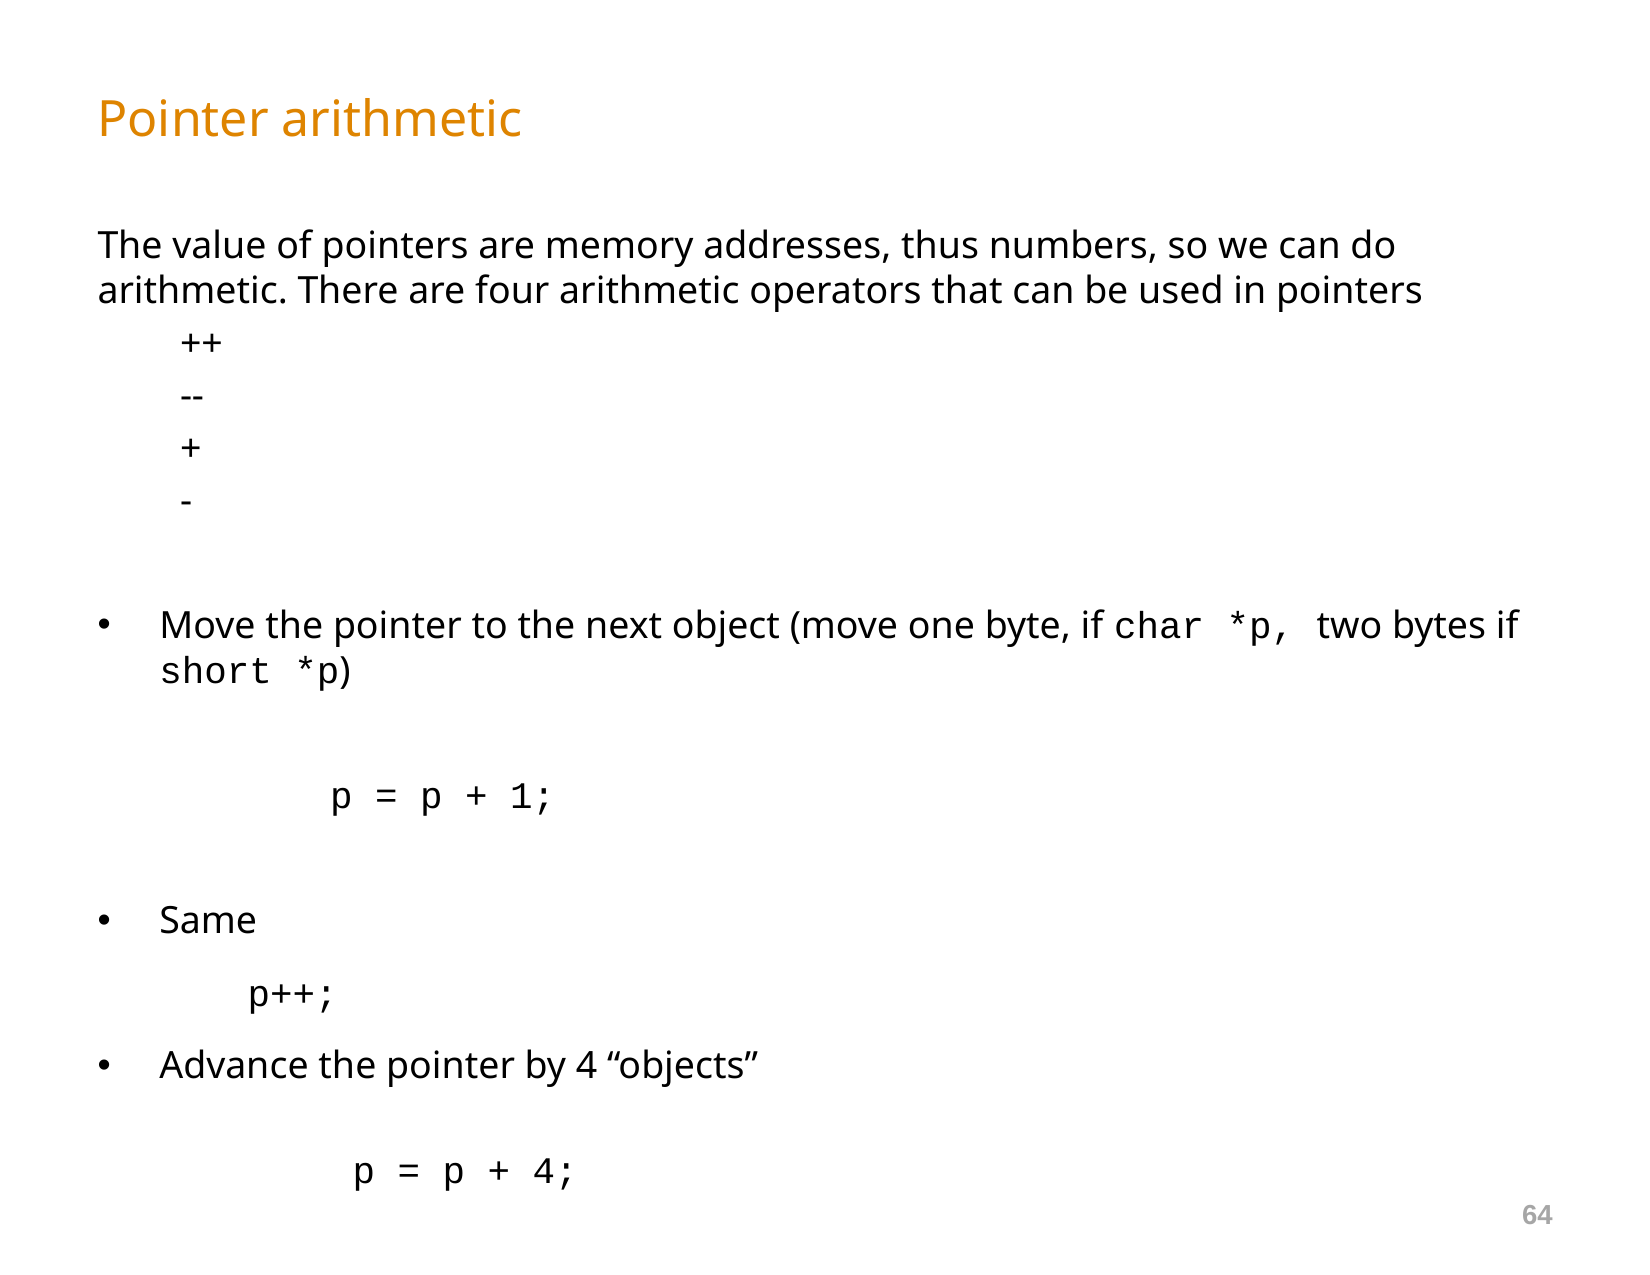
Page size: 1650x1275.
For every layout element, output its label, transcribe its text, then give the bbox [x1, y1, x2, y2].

slide_number 64 [1182, 1181, 1568, 1250]
list The value of pointers are memory addresses, thus numbers, so we can do arithmetic. There are four arithmetic operators that can be used in pointers ++ -- + - Move the pointer to the next object (move one byte, if char *p, two bytes if short *p) p = p + 1; Same p++; Advance the pointer by 4 “objects” p = p + 4; [82, 213, 1568, 1142]
title Pointer arithmetic [82, 51, 1568, 182]
